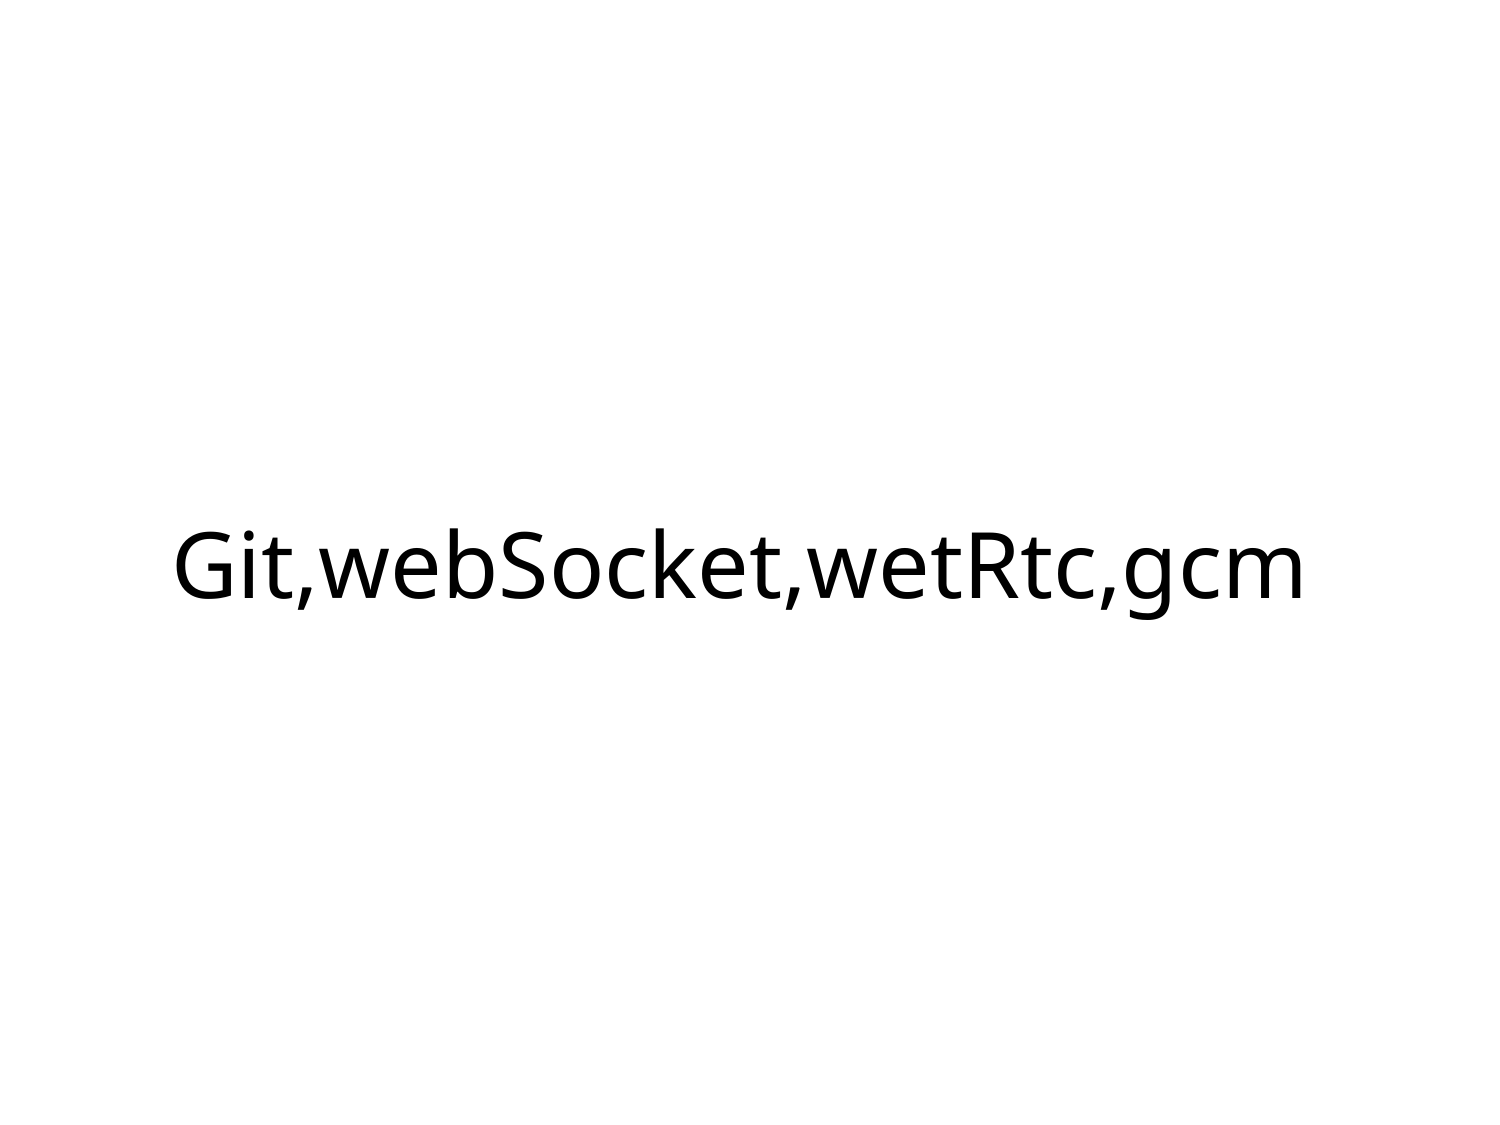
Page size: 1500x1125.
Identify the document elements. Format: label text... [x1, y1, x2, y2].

title Git,webSocket,wetRtc,gcm [64, 468, 1415, 656]
